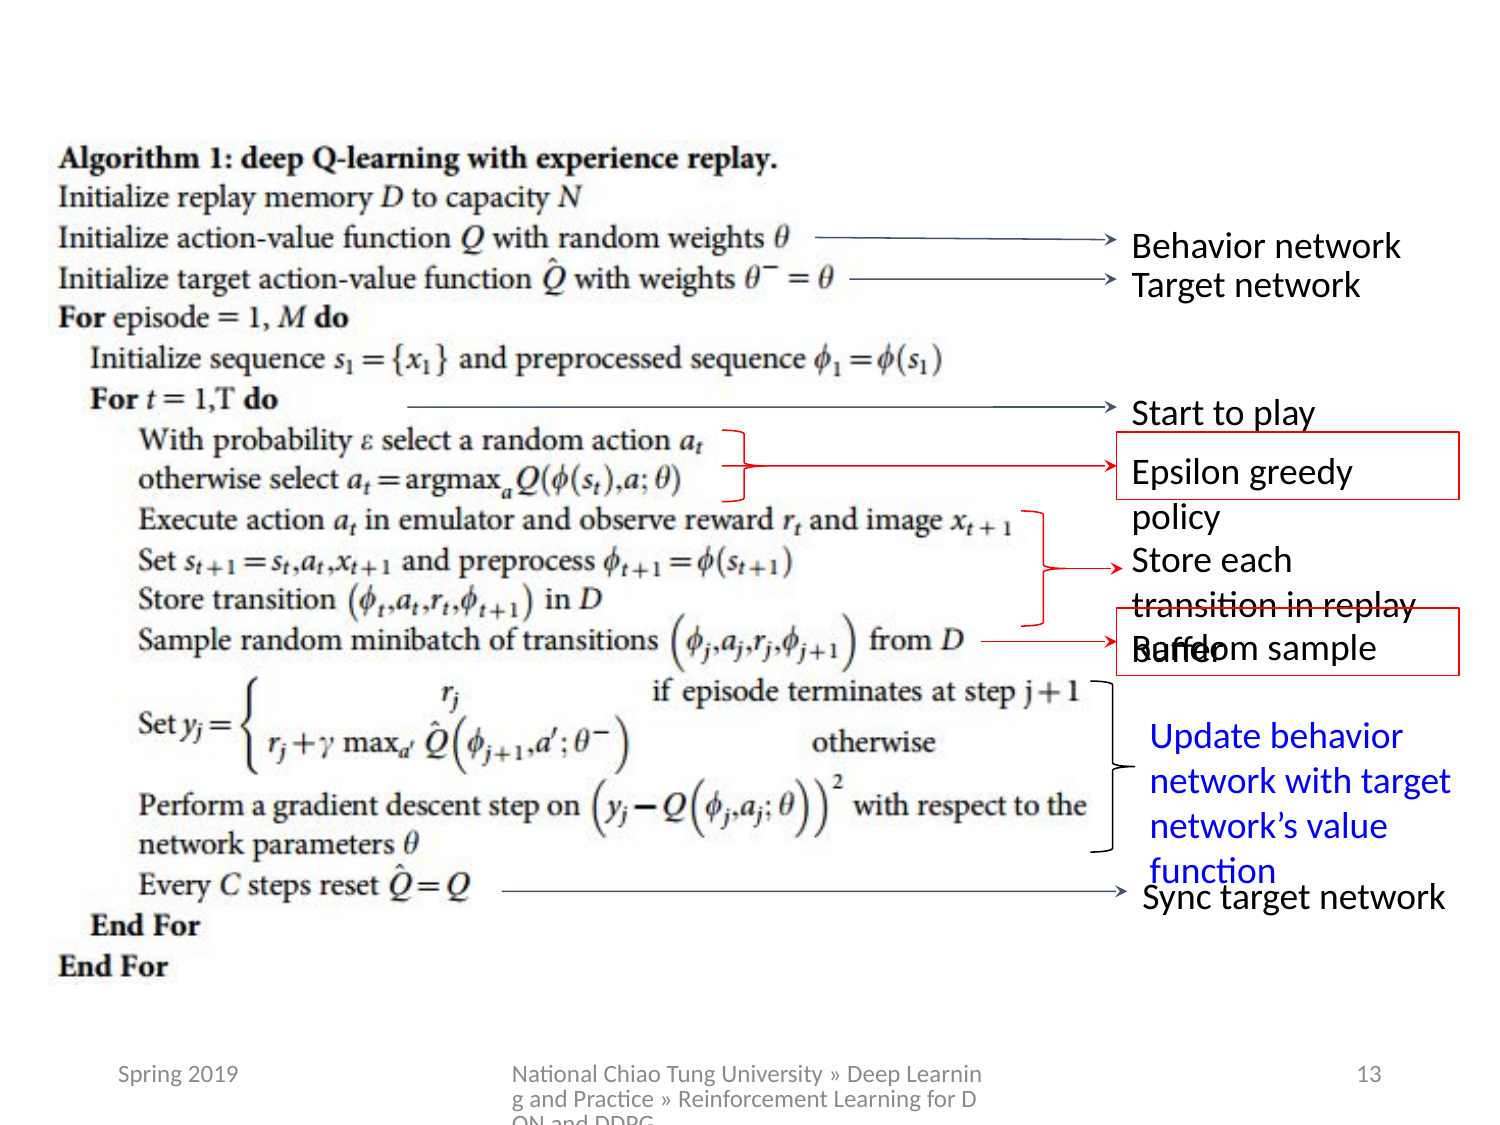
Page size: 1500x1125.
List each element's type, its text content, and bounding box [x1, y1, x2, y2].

footer National Chiao Tung University » Deep Learning and Practice » Reinforcement Learning for DQN and DDPG [496, 1042, 1004, 1103]
slide_number 13 [1059, 1042, 1397, 1103]
text_box Update behavior network with target network’s value function [1134, 696, 1477, 835]
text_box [501, 857, 1470, 926]
text_box [1117, 765, 1135, 769]
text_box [407, 373, 1459, 441]
picture [48, 140, 1117, 985]
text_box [814, 205, 1459, 274]
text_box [849, 245, 1459, 313]
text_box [980, 607, 1459, 676]
slide_number Spring 2019 [103, 1042, 441, 1103]
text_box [766, 432, 1459, 500]
text_box Store each transition in replay buffer [1117, 519, 1459, 588]
